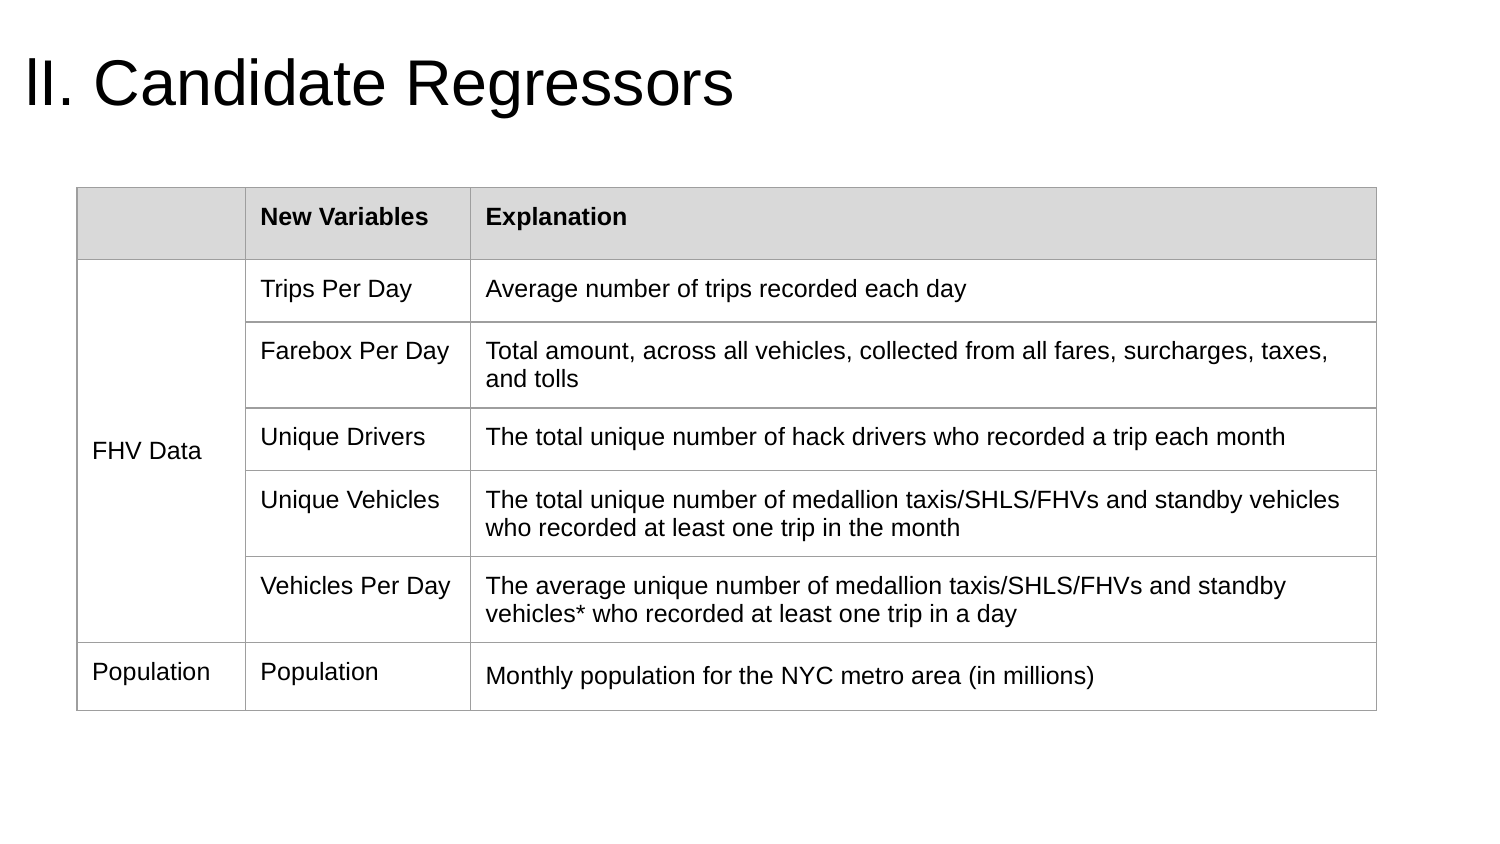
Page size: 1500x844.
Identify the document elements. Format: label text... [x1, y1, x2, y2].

table_cell Population [78, 643, 245, 710]
table_cell Farebox Per Day [246, 323, 470, 407]
table_cell The average unique number of medallion taxis/SHLS/FHVs and standby vehicles* who recorded at least one trip in a day [471, 557, 1376, 642]
table_cell Average number of trips recorded each day [471, 260, 1376, 321]
table_cell Total amount, across all vehicles, collected from all fares, surcharges, taxes, and tolls [471, 323, 1376, 407]
table_cell Unique Drivers [246, 409, 470, 470]
table_cell Vehicles Per Day [246, 557, 470, 642]
table_header New Variables [246, 188, 470, 259]
table_cell Population [246, 643, 470, 710]
table_header [78, 188, 245, 259]
table_cell FHV Data [78, 260, 245, 642]
table_cell The total unique number of medallion taxis/SHLS/FHVs and standby vehicles who recorded at least one trip in the month [471, 471, 1376, 556]
table_cell The total unique number of hack drivers who recorded a trip each month [471, 409, 1376, 470]
table_cell Unique Vehicles [246, 471, 470, 556]
table_cell Trips Per Day [246, 260, 470, 321]
table_cell Monthly population for the NYC metro area (in millions) [471, 643, 1376, 710]
text_box lI. Candidate Regressors [14, 33, 806, 167]
table_header Explanation [471, 188, 1376, 259]
